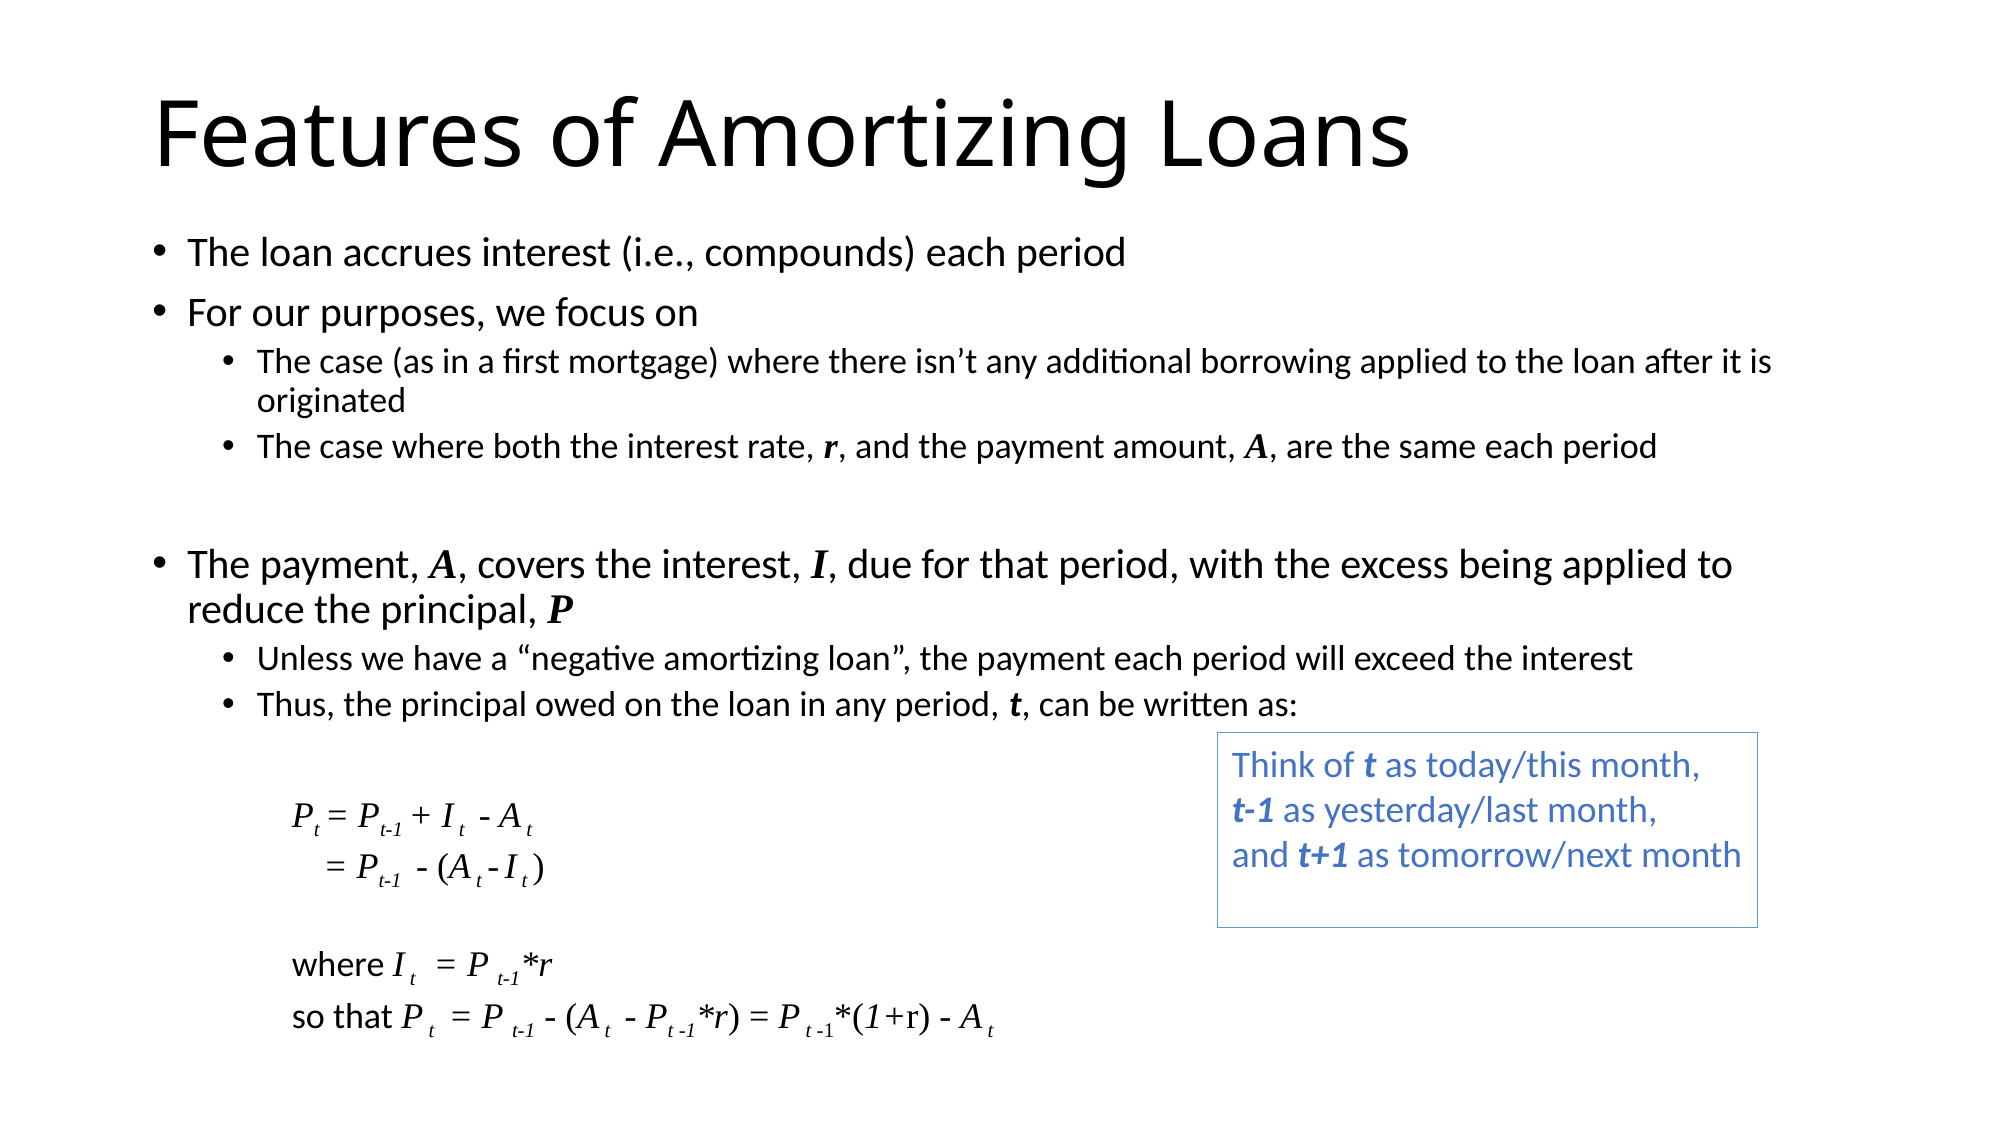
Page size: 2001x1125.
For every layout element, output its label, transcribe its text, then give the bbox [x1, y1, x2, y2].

text_box Think of t as today/this month, t-1 as yesterday/last month, and t+1 as tomorrow/next month [1217, 732, 1758, 928]
title Features of Amortizing Loans [137, 27, 1863, 222]
list The loan accrues interest (i.e., compounds) each period For our purposes, we focus on The case (as in a first mortgage) where there isn’t any additional borrowing applied to the loan after it is originated The case where both the interest rate, r, and the payment amount, A, are the same each period The payment, A, covers the interest, I, due for that period, with the excess being applied to reduce the principal, P Unless we have a “negative amortizing loan”, the payment each period will exceed the interest Thus, the principal owed on the loan in any period, t, can be written as: Pt = Pt-1 + I t - A t = Pt-1 - (A t - I t ) where I t = P t-1*r so that P t = P t-1 - (A t - Pt -1*r) = P t -1*(1+r) - A t [137, 222, 1863, 1050]
